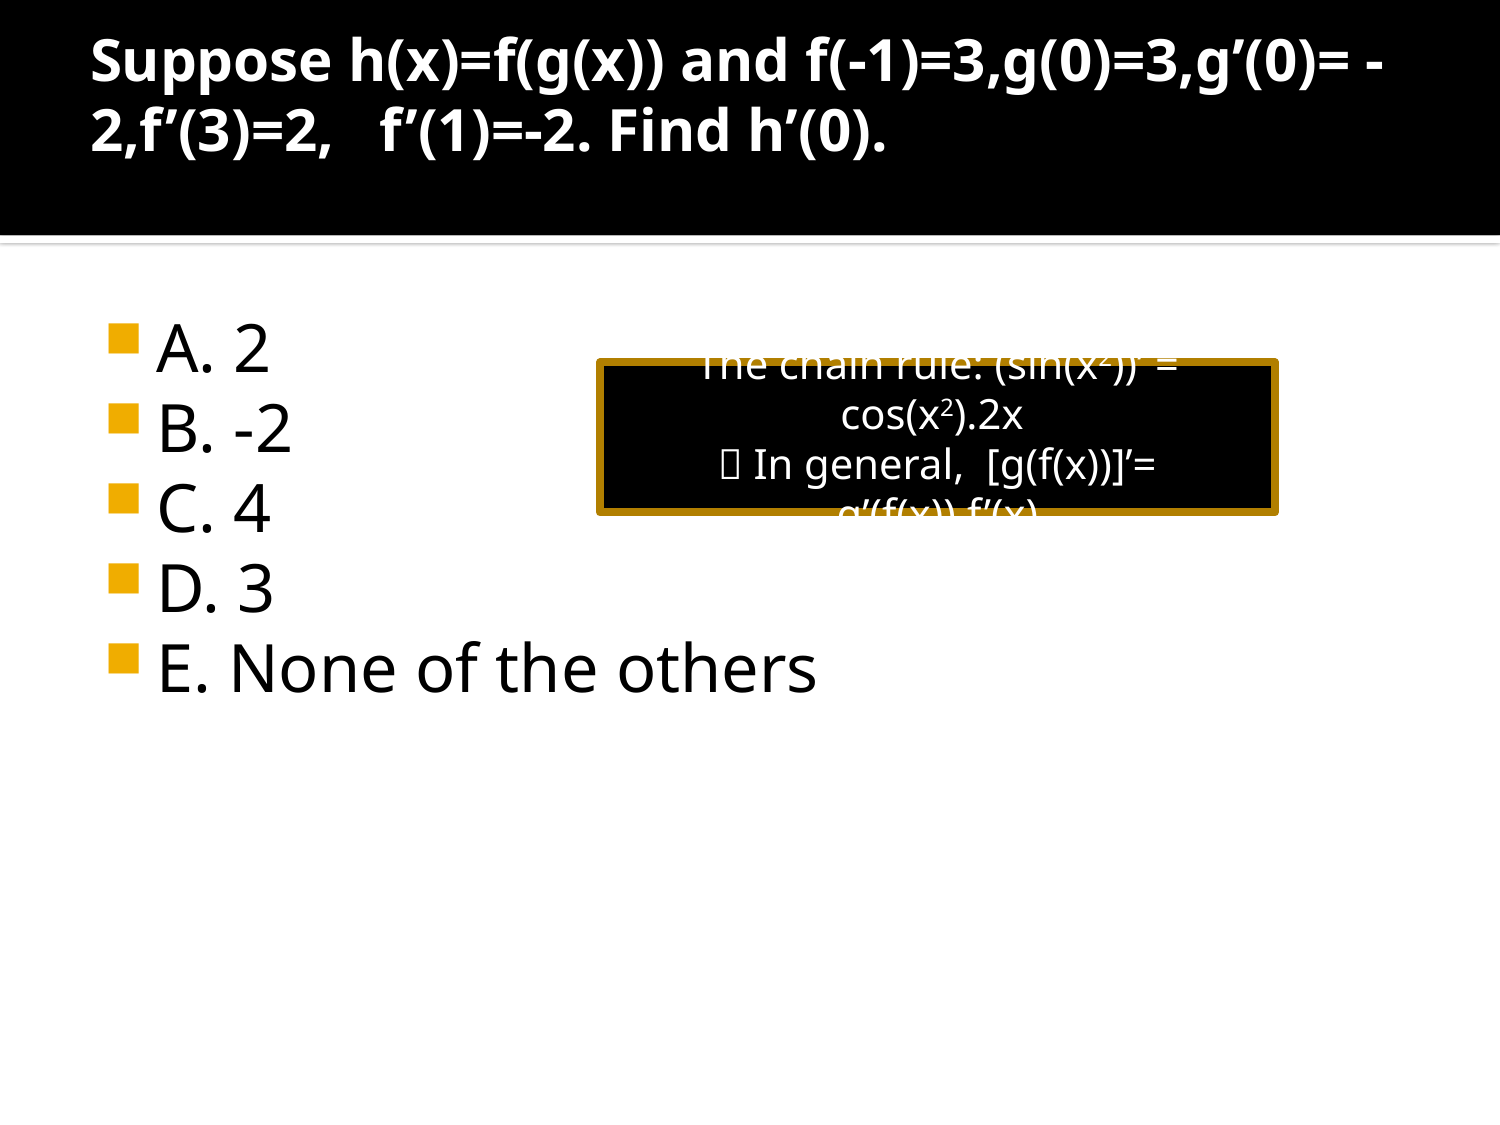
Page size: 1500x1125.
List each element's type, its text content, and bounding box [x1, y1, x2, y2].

text_box The chain rule: (sin(x2))’ = cos(x2).2x  In general, [g(f(x))]’= g’(f(x)).f’(x) [596, 358, 1279, 516]
list A. 2 B. -2 C. 4 D. 3 E. None of the others [75, 291, 1425, 1050]
title Suppose h(x)=f(g(x)) and f(-1)=3,g(0)=3,g’(0)= -2,f’(3)=2, f’(1)=-2. Find h’(0). [75, 25, 1425, 231]
